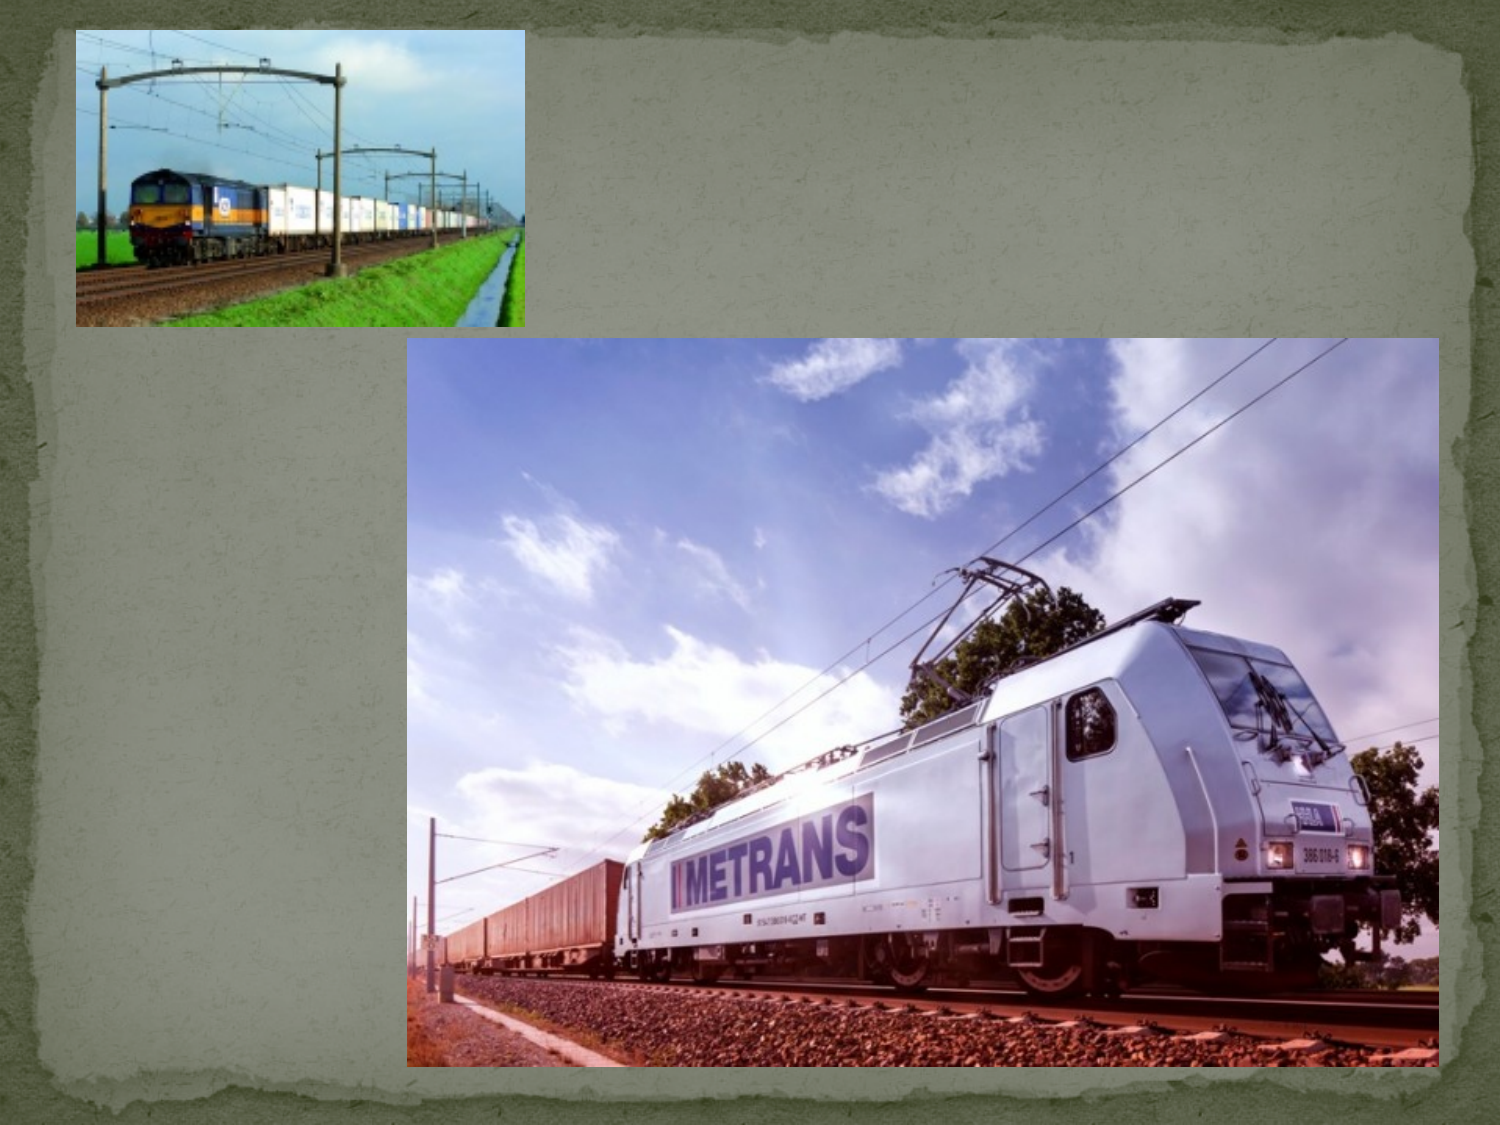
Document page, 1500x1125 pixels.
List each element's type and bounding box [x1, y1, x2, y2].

picture [407, 338, 1439, 1067]
picture [76, 30, 525, 327]
